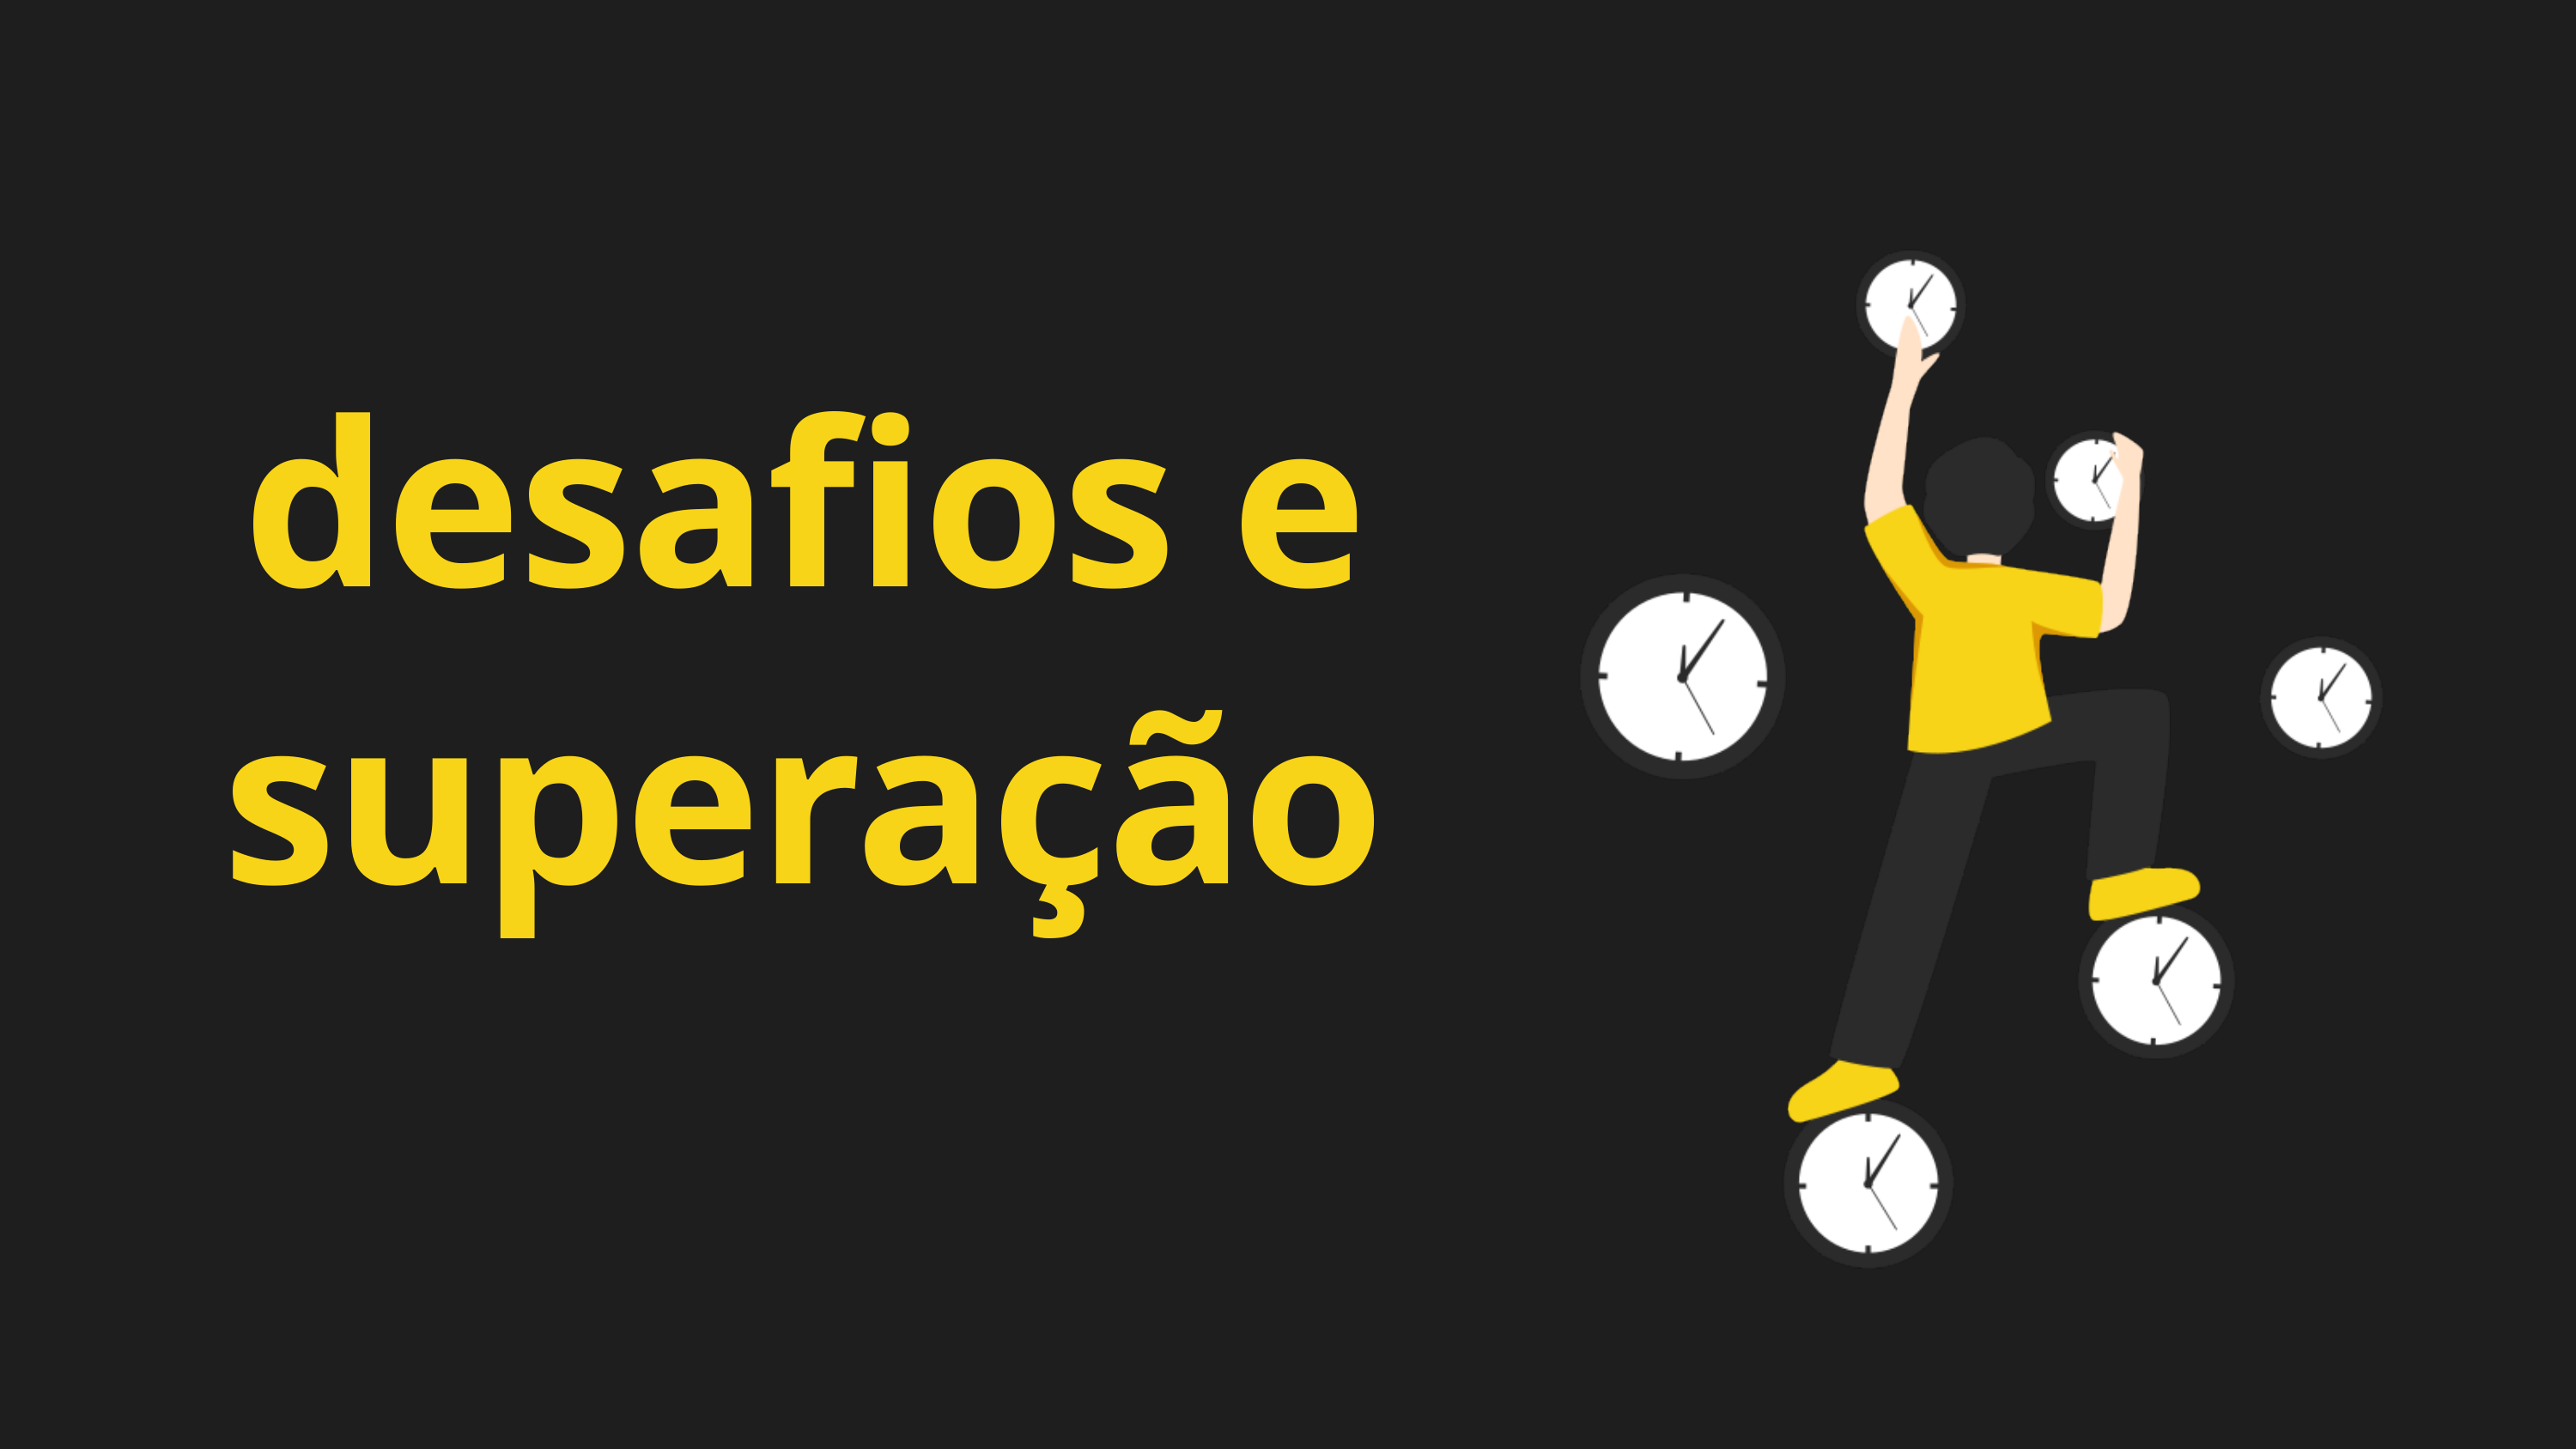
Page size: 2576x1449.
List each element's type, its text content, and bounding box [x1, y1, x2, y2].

text_box desafios e superação [206, 334, 1401, 931]
text_box [1538, 232, 2403, 1286]
